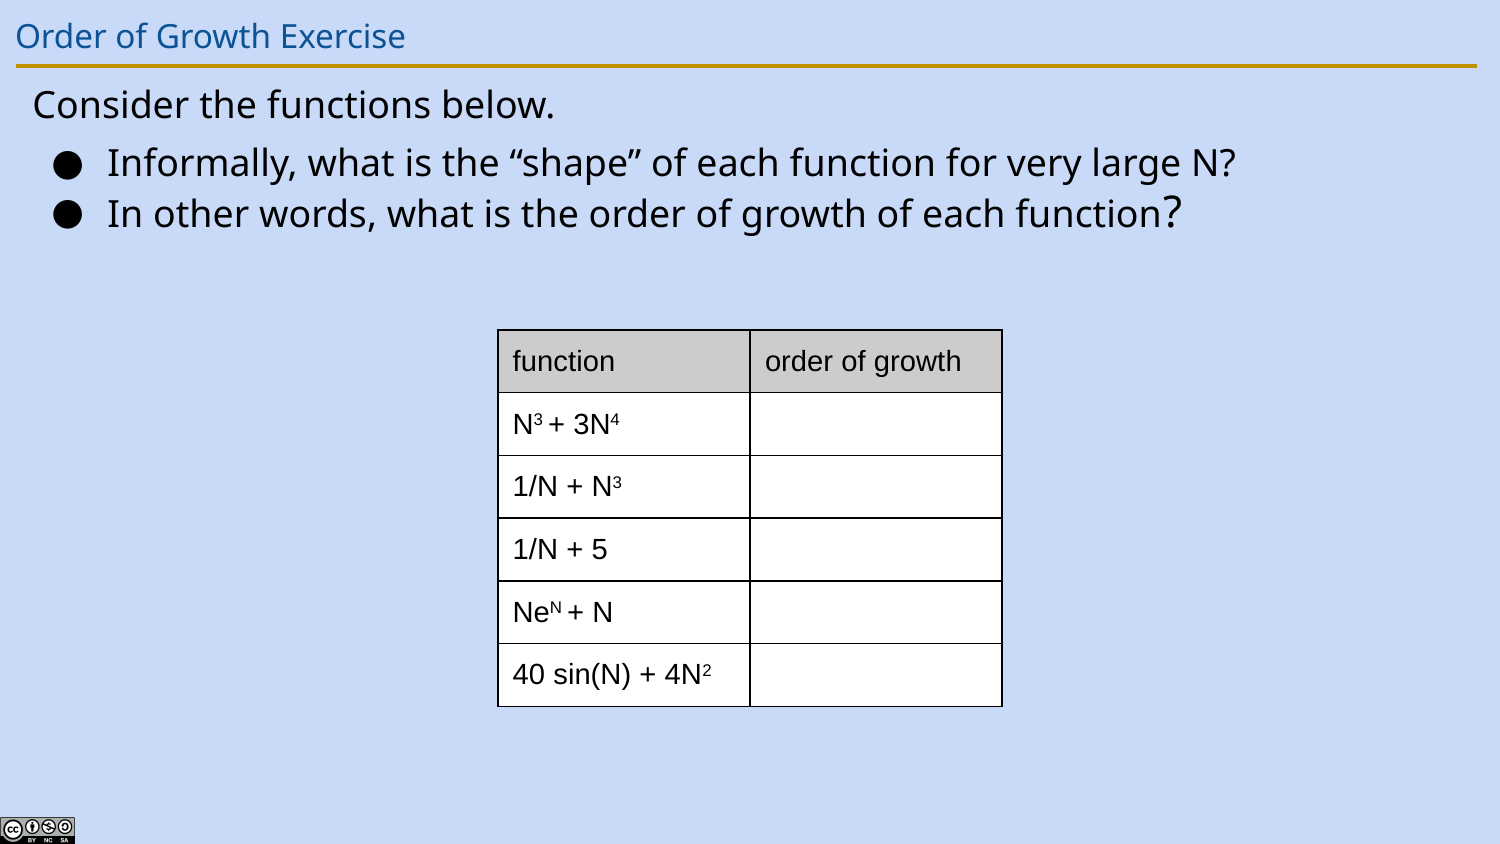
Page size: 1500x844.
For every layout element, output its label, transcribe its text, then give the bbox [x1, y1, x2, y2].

table_cell 40 sin(N) + 4N2 [499, 644, 749, 706]
table_header order of growth [751, 331, 1001, 392]
title Order of Growth Exercise [0, 0, 1398, 65]
table_cell [751, 456, 1001, 517]
table_cell 1/N + 5 [499, 519, 749, 580]
table_cell [751, 582, 1001, 643]
picture [0, 817, 75, 844]
table_cell NeN + N [499, 582, 749, 643]
table_cell [751, 644, 1001, 706]
table_cell 1/N + N3 [499, 456, 749, 517]
table_cell [751, 519, 1001, 580]
table_cell N3 + 3N4 [499, 393, 749, 455]
table_header function [499, 331, 749, 392]
list Consider the functions below. Informally, what is the “shape” of each function for very large N? In other words, what is the order of growth of each function? [17, 65, 1416, 627]
table_cell [751, 393, 1001, 455]
